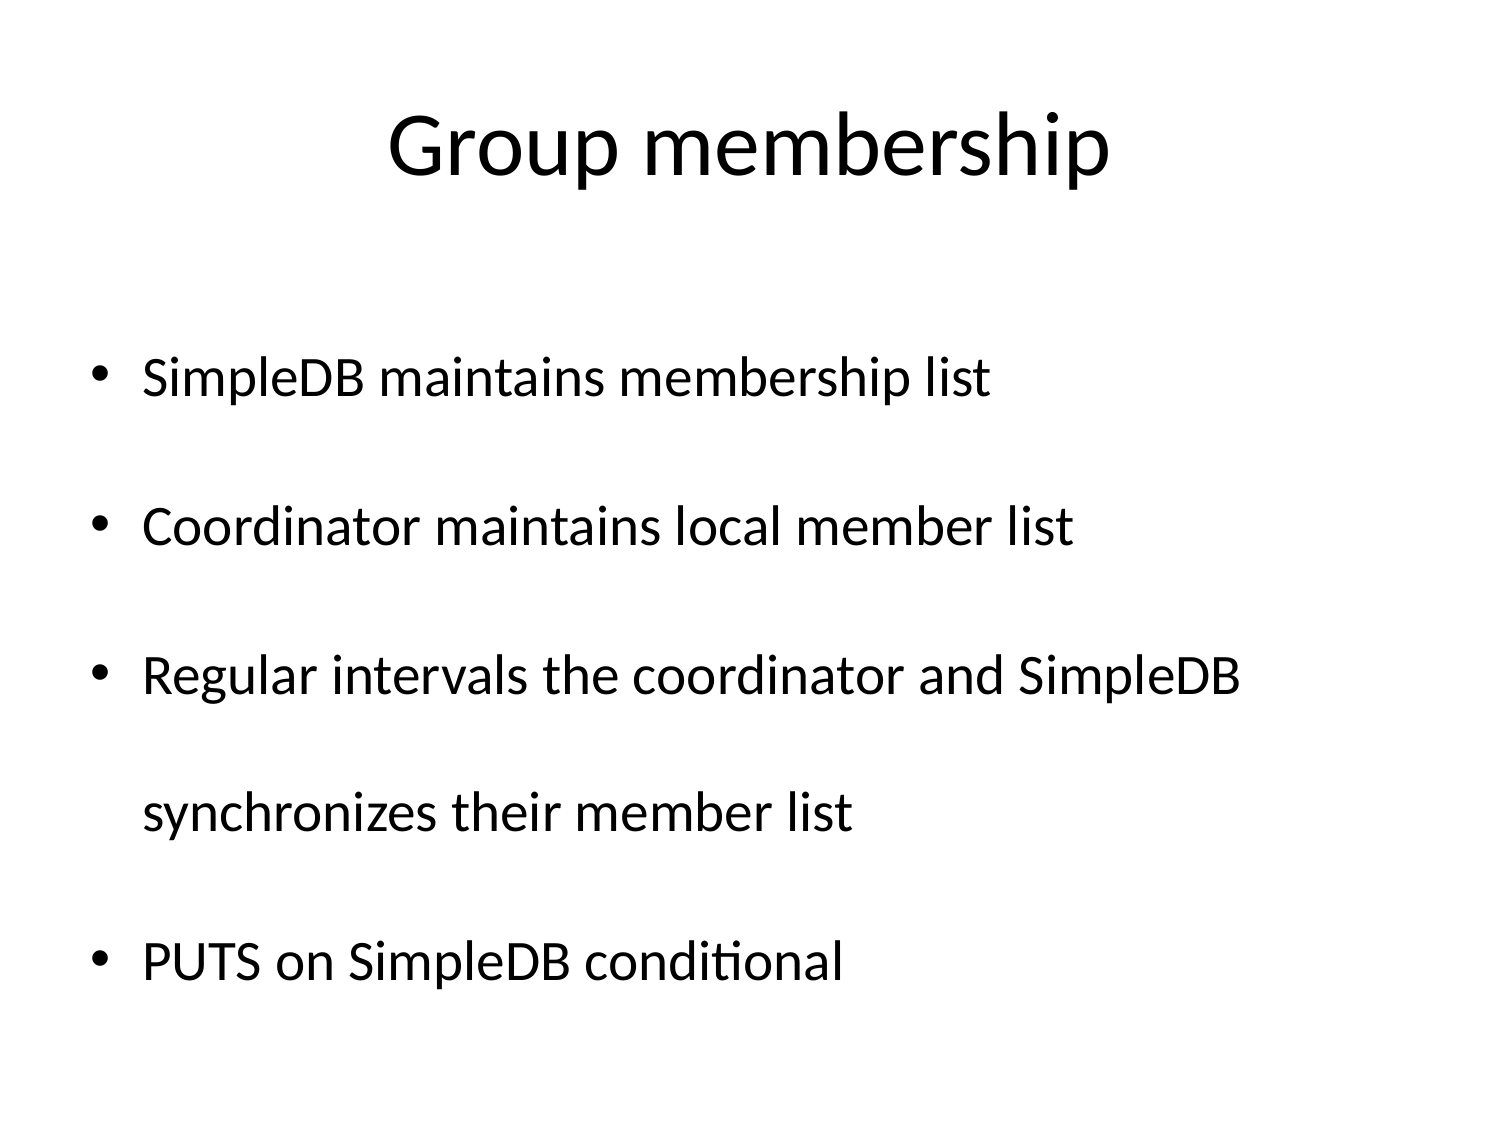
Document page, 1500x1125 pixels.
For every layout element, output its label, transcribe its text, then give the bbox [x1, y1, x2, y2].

title Group membership [75, 45, 1425, 233]
list SimpleDB maintains membership list Coordinator maintains local member list Regular intervals the coordinator and SimpleDB synchronizes their member list PUTS on SimpleDB conditional [75, 262, 1425, 1005]
